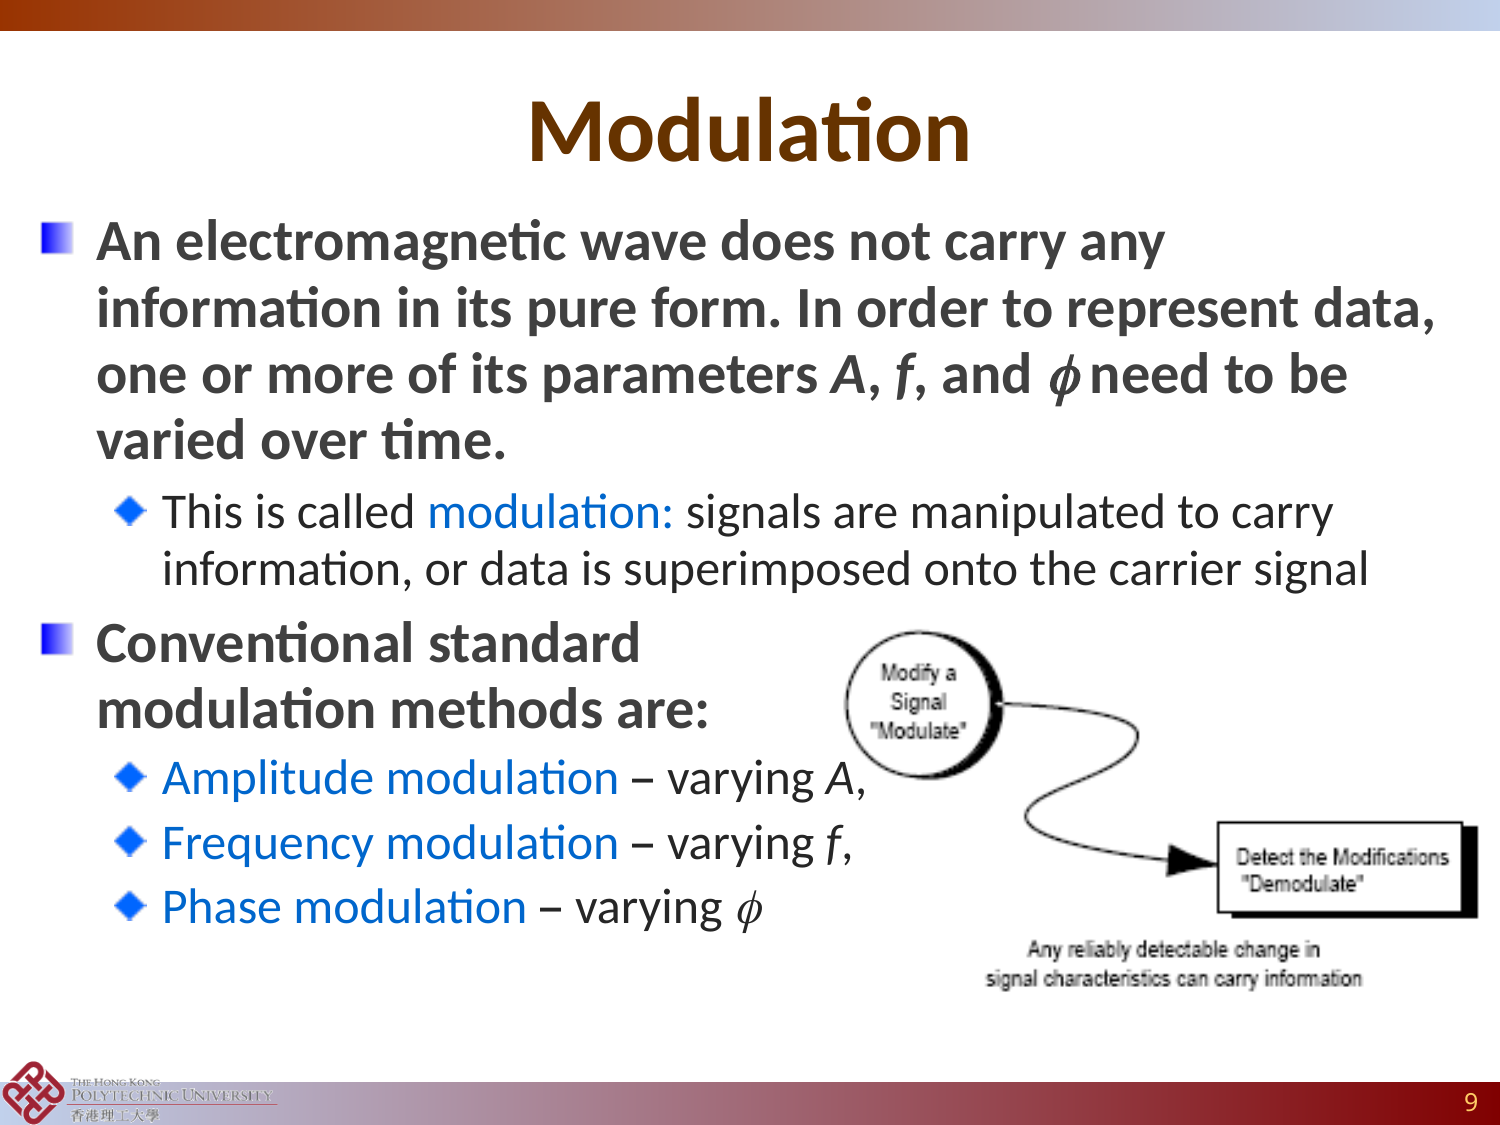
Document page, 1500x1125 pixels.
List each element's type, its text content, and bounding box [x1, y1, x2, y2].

picture [0, 1061, 278, 1125]
picture [114, 824, 147, 857]
picture [39, 621, 77, 659]
picture [114, 760, 147, 792]
list An electromagnetic wave does not carry any information in its pure form. In order to represent data, one or more of its parameters A, f, and  need to be varied over time. This is called modulation: signals are manipulated to carry information, or data is superimposed onto the carrier signal Conventional standard modulation methods are: Amplitude modulation – varying A, Frequency modulation – varying f, Phase modulation – varying  [24, 200, 1475, 1063]
picture [824, 623, 1500, 1002]
picture [39, 220, 77, 258]
title Modulation [0, 62, 1500, 188]
picture [114, 494, 147, 526]
picture [114, 889, 147, 921]
